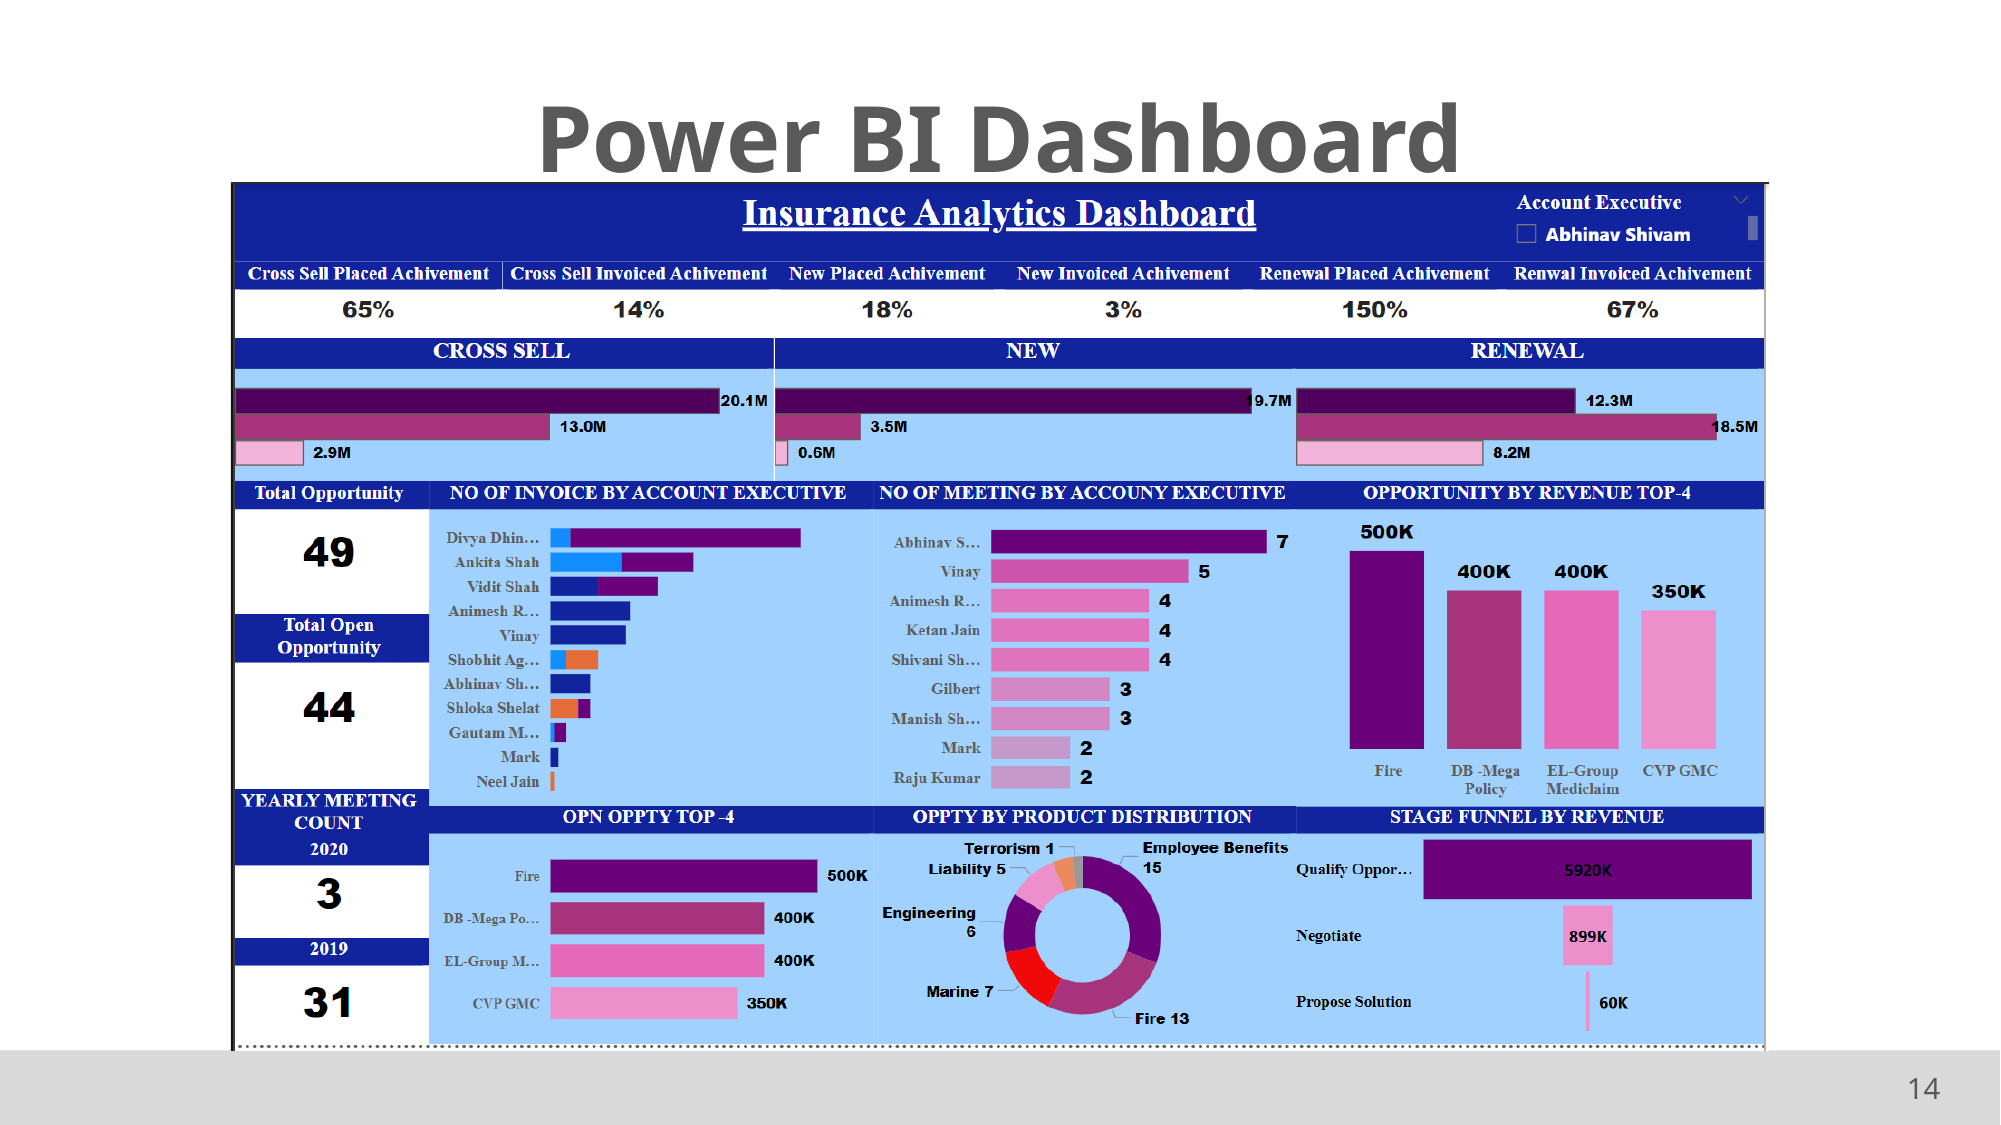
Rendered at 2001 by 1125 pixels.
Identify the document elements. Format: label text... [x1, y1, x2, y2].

picture [230, 182, 1770, 1051]
text_box 14 [1877, 1063, 1970, 1118]
text_box Power BI Dashboard [520, 73, 1480, 182]
text_box [0, 1049, 2000, 1125]
